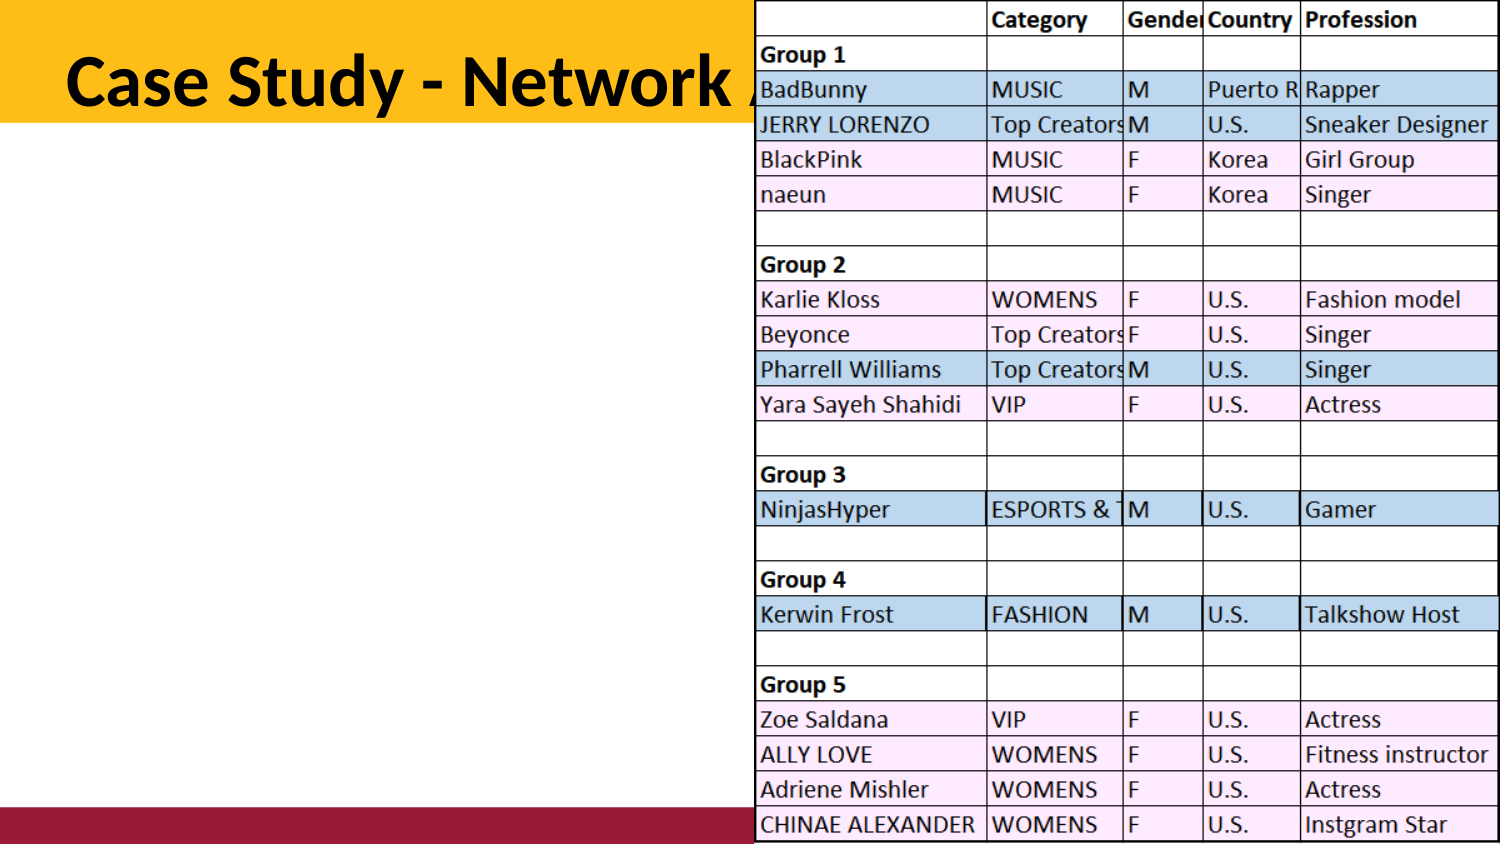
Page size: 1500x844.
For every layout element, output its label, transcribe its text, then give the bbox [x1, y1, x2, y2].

title Case Study - Network Analysis [51, 29, 749, 124]
picture [0, 0, 1500, 844]
